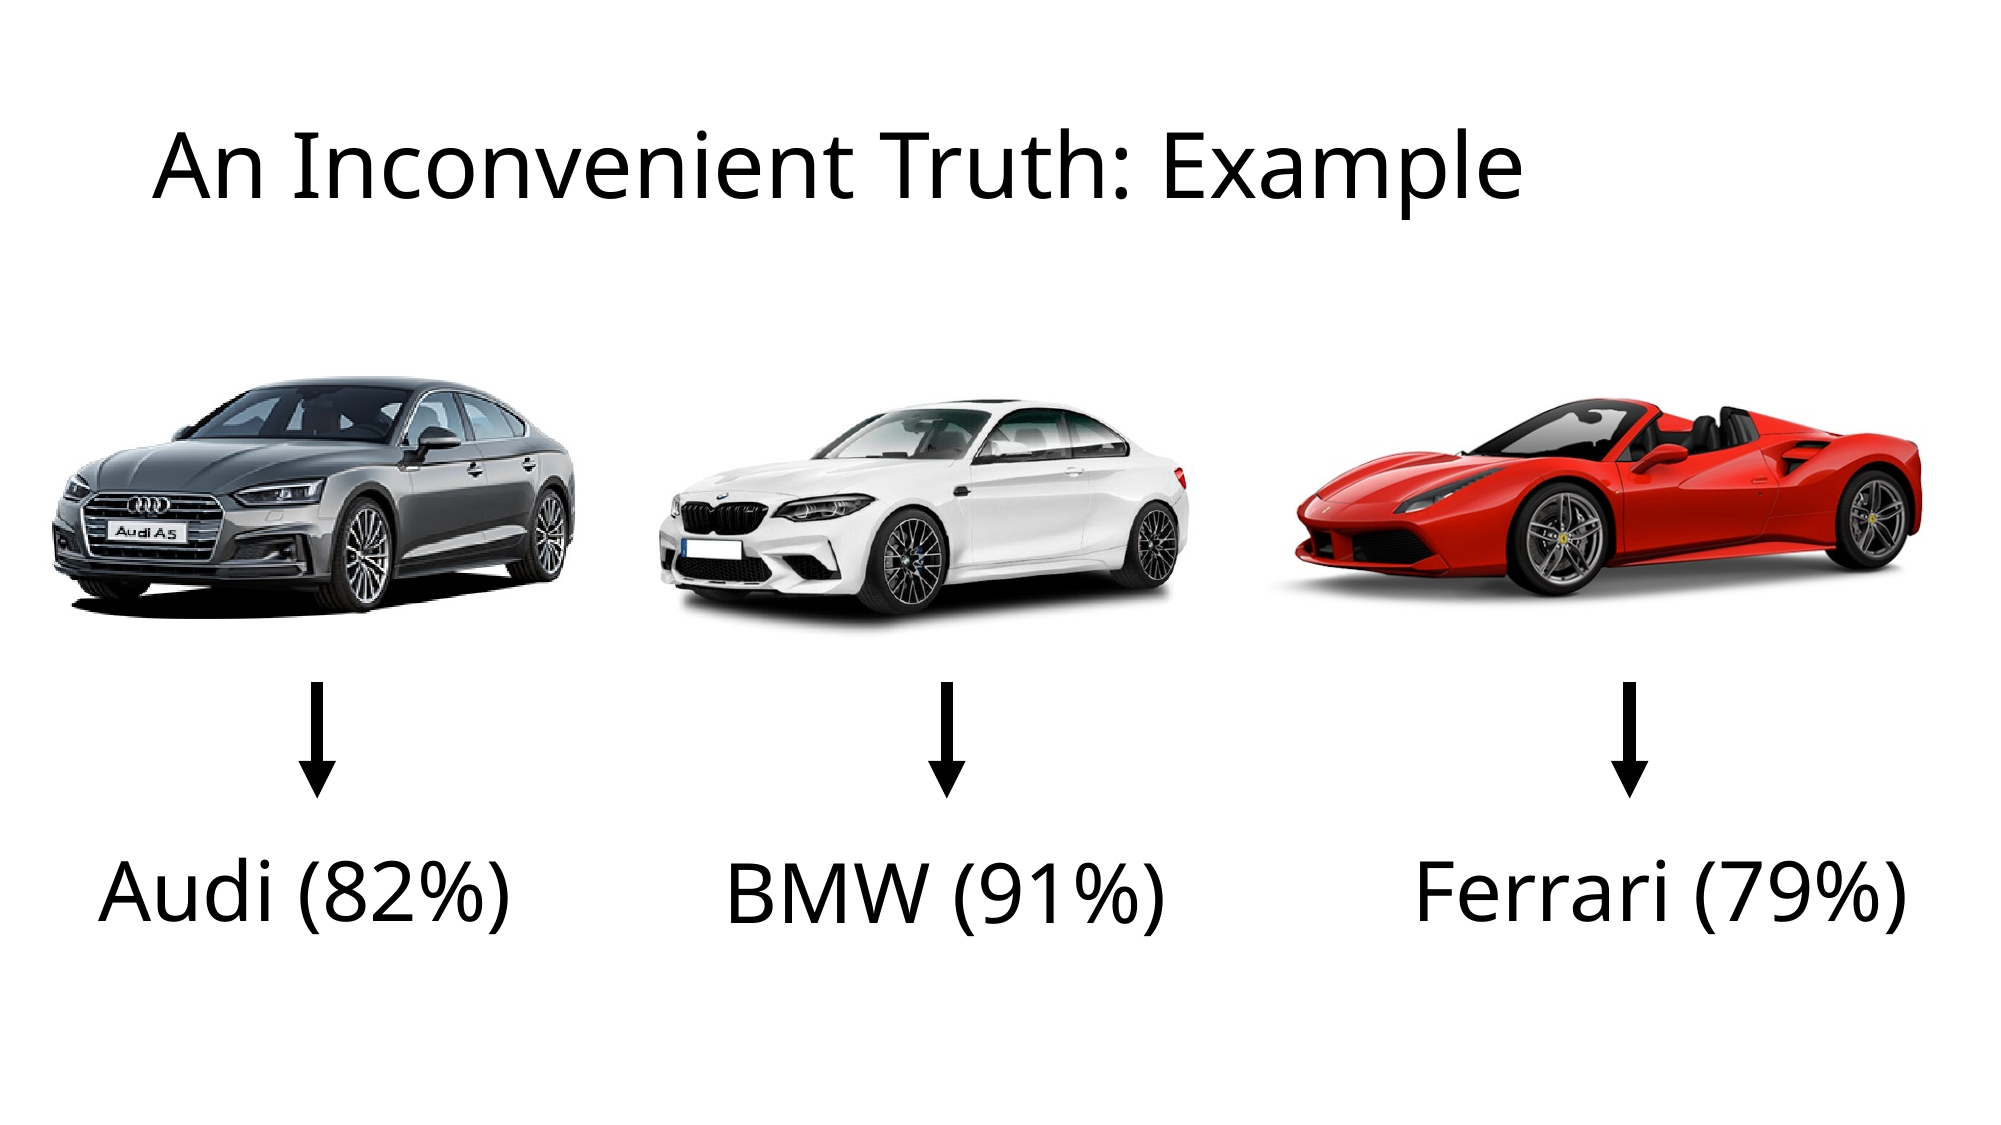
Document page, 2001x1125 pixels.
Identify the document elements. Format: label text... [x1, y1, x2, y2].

text_box Ferrari (79%) [1397, 831, 1924, 946]
picture [636, 291, 1217, 648]
text_box BMW (91%) [708, 832, 1182, 948]
title An Inconvenient Truth: Example [137, 59, 1863, 278]
picture [27, 310, 607, 667]
text_box Audi (82%) [83, 831, 527, 946]
picture [1246, 277, 1973, 724]
